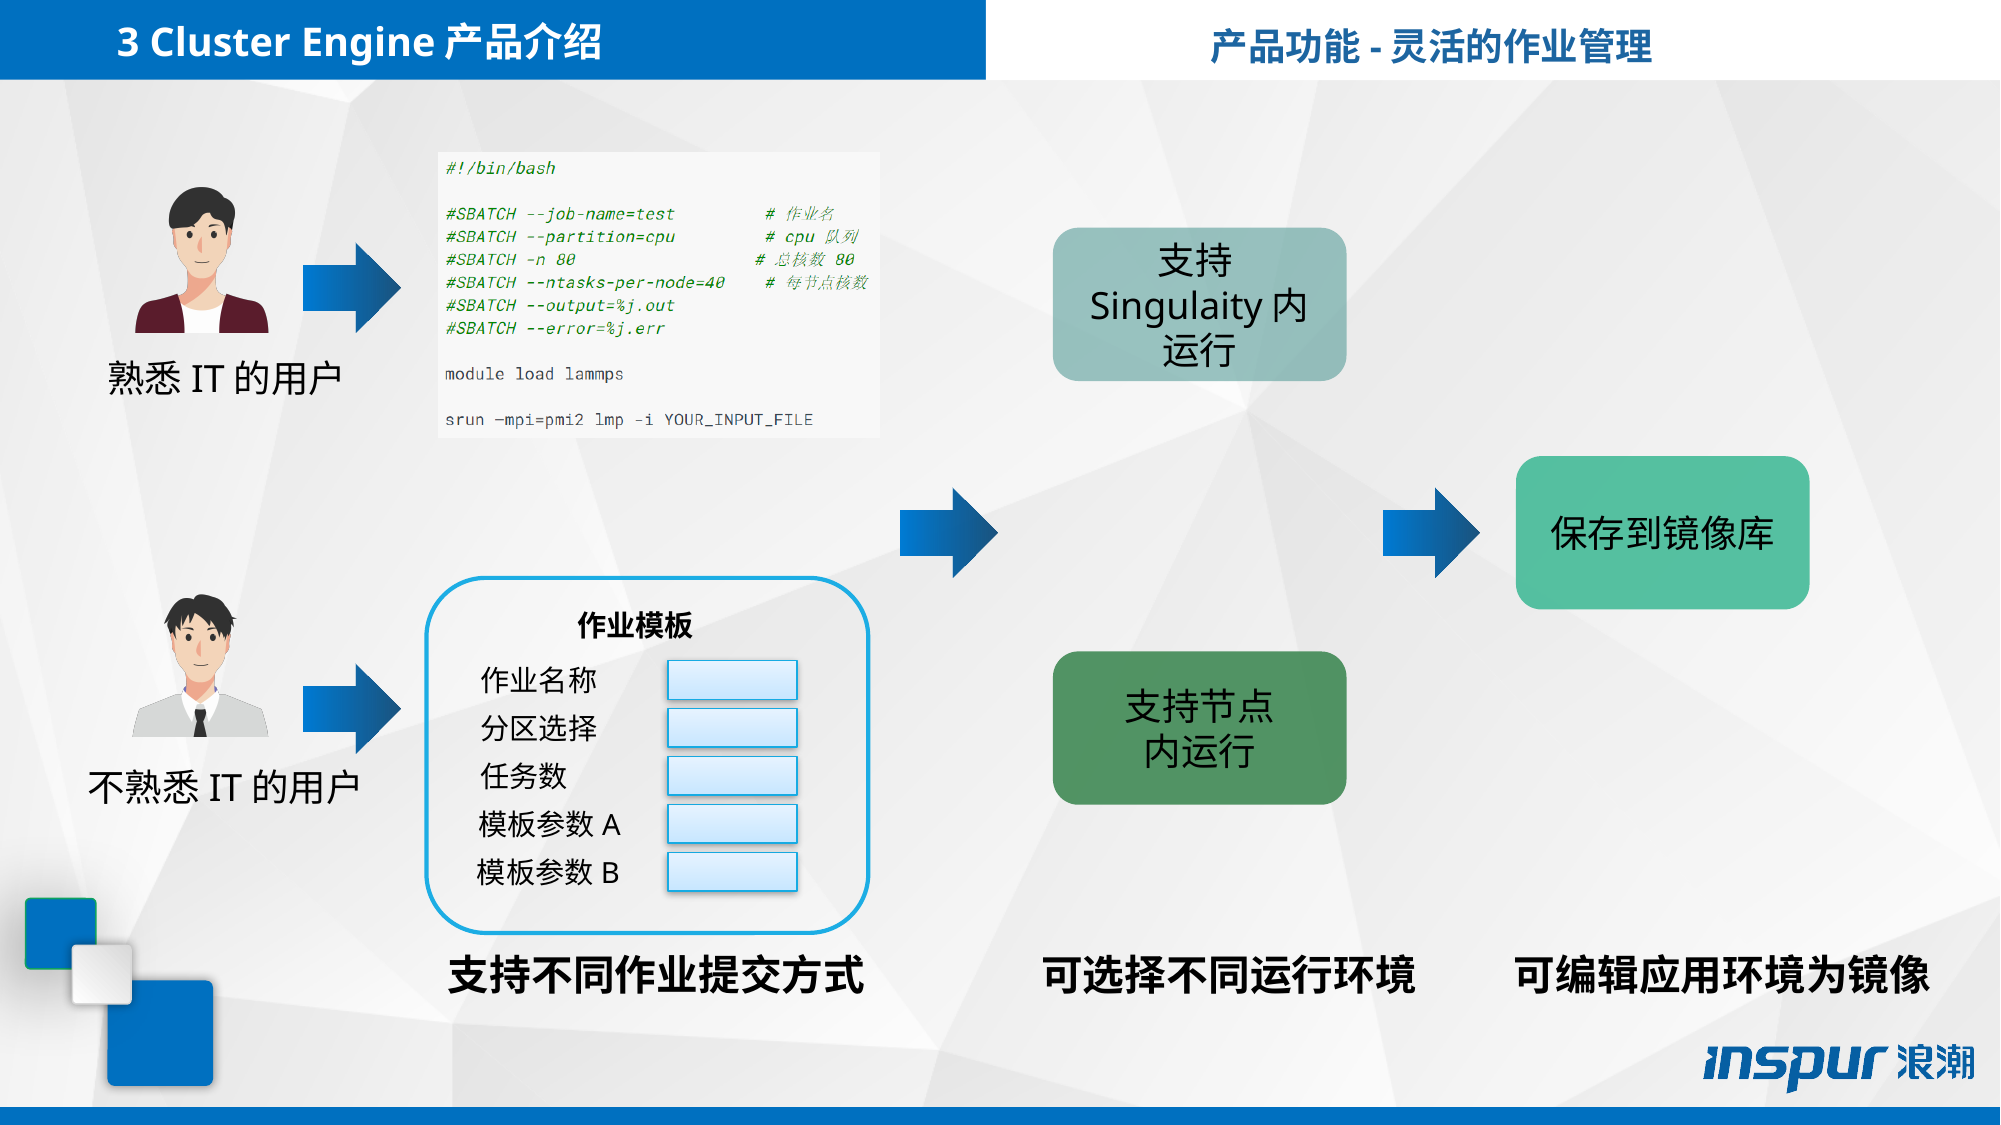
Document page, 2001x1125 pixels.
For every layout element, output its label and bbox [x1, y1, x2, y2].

text_box [0, 0, 2000, 1125]
picture [125, 182, 277, 333]
picture [125, 586, 276, 737]
text_box [25, 898, 214, 1087]
text_box [426, 577, 869, 934]
picture [437, 151, 881, 438]
picture [1702, 1043, 1975, 1094]
